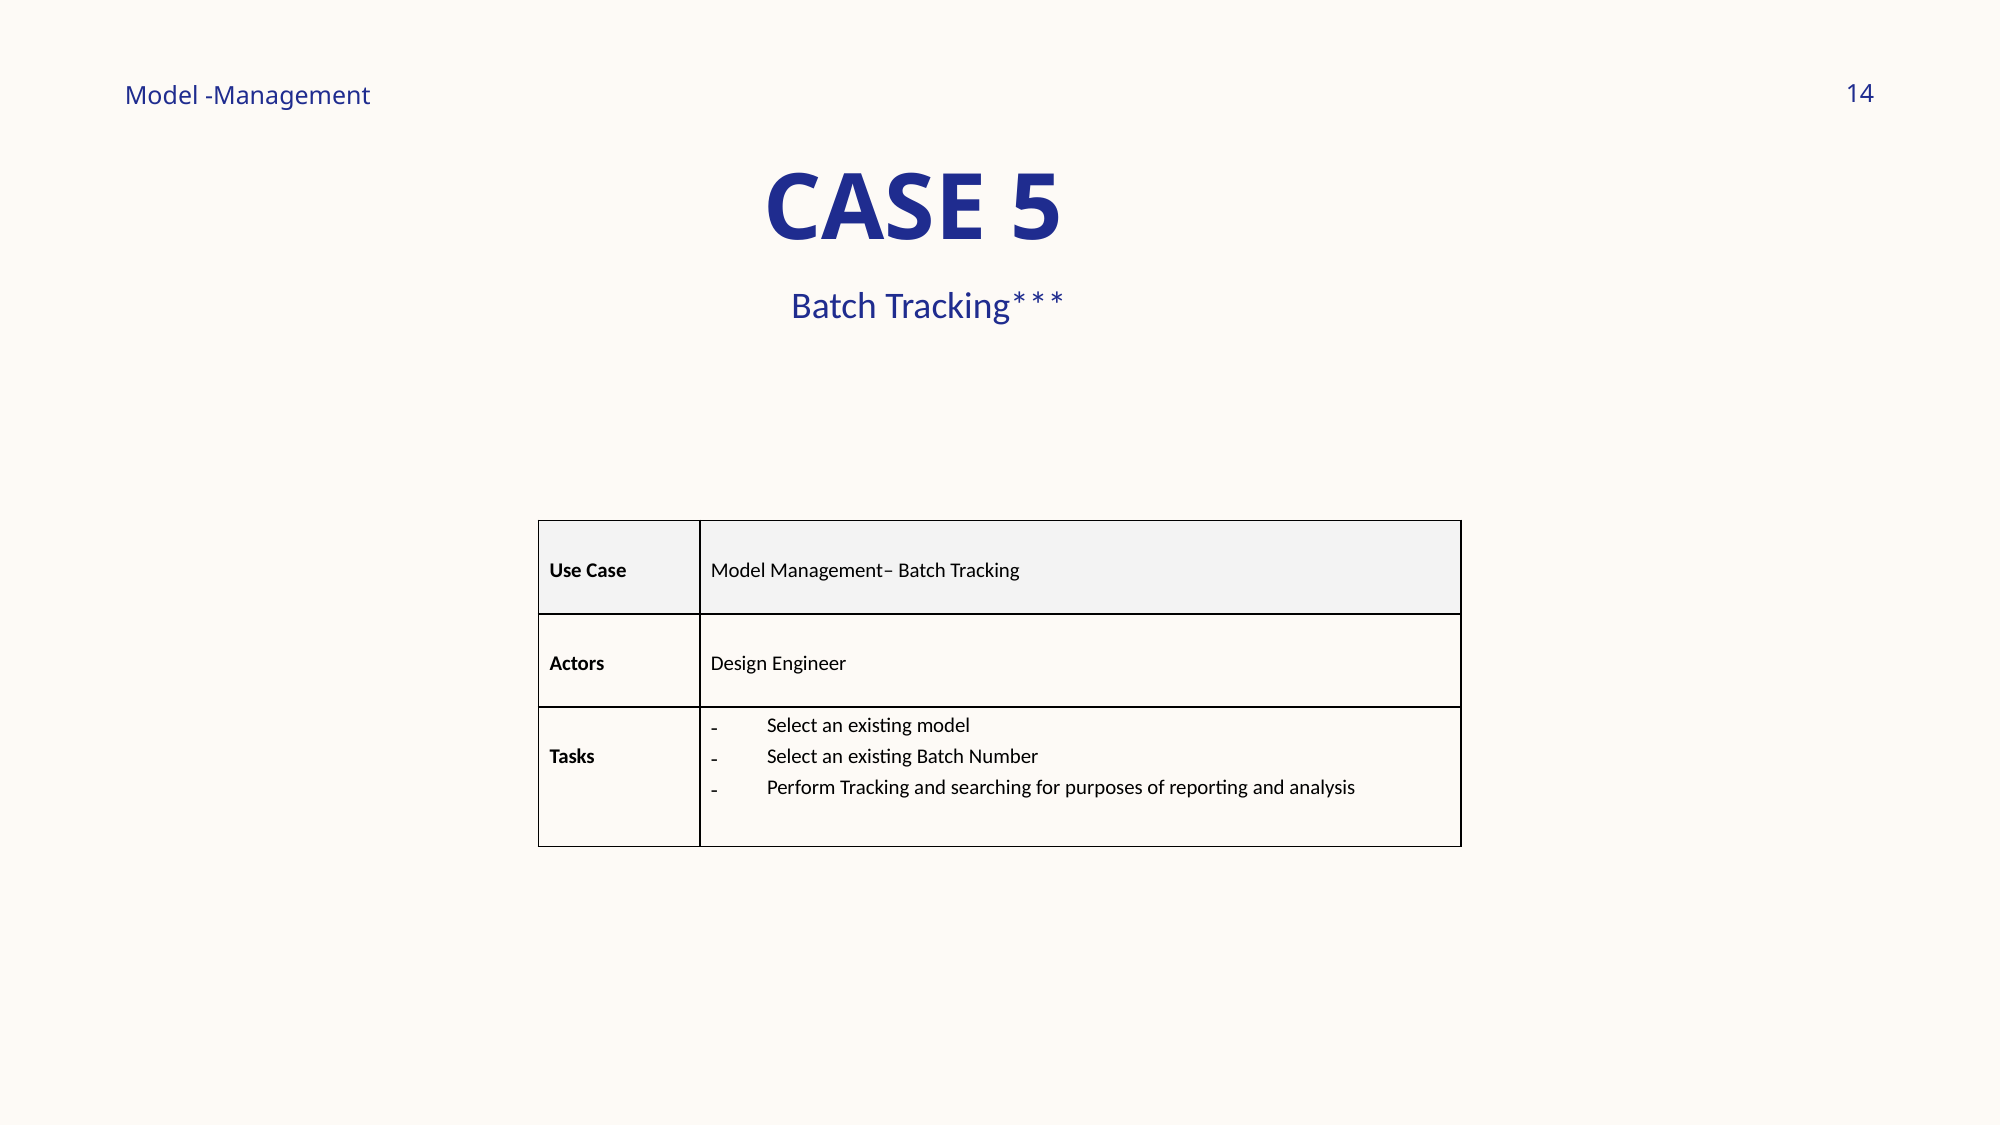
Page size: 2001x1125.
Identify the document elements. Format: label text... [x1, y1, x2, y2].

footer Model -Management [124, 75, 650, 116]
table_header Model Management– Batch Tracking [701, 521, 1460, 613]
table_cell Actors [539, 615, 699, 706]
text_box Batch Tracking*** [489, 273, 1361, 346]
table_cell Tasks [539, 708, 699, 846]
title CASE 5 [124, 123, 1725, 265]
table_header Use Case [539, 521, 699, 613]
slide_number 14 [1712, 75, 1875, 116]
table_cell Design Engineer [701, 615, 1460, 706]
table_cell Select an existing model Select an existing Batch Number Perform Tracking and searching for purposes of reporting and analysis [701, 708, 1460, 846]
